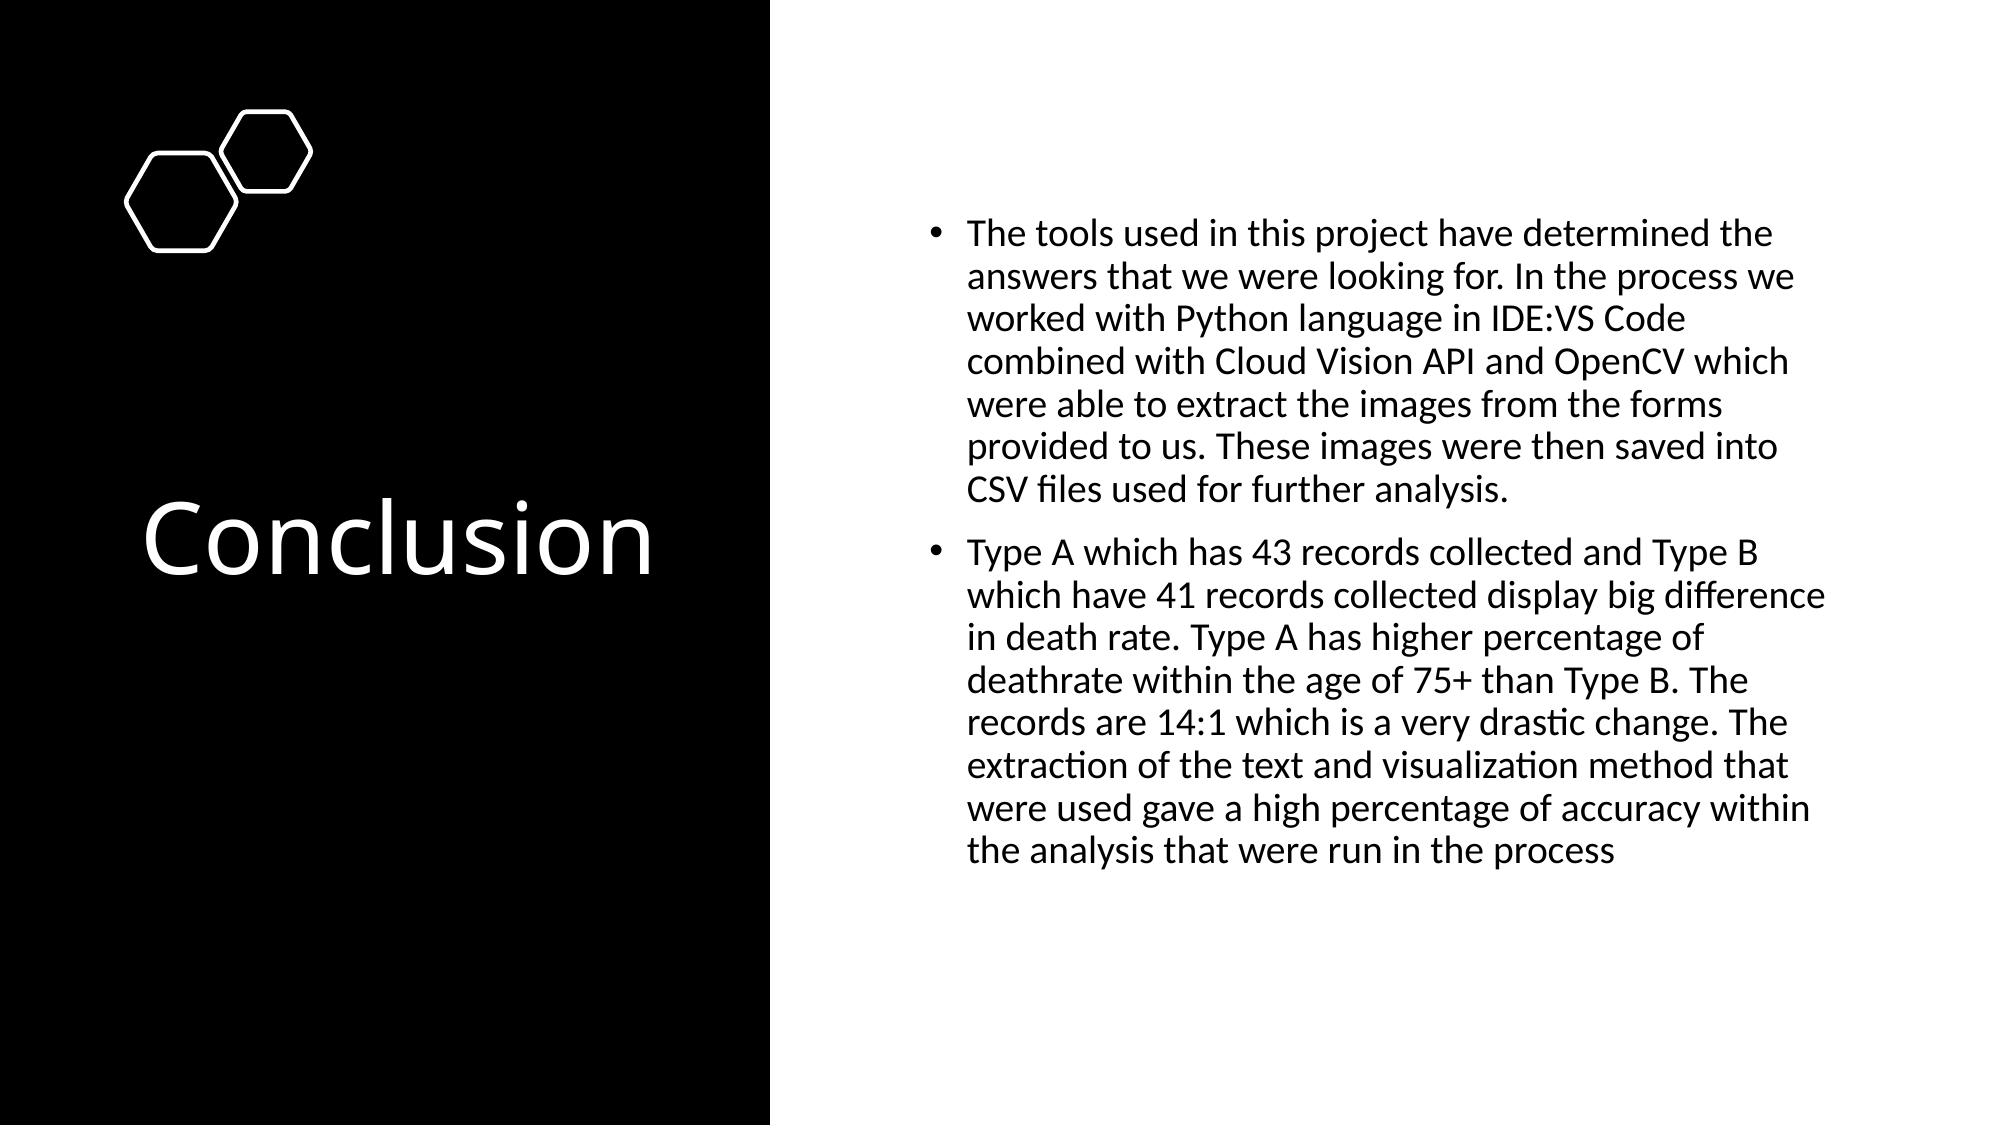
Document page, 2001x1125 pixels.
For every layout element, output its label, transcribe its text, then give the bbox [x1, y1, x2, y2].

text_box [125, 111, 311, 251]
text_box [771, 0, 2000, 1125]
text_box [0, 0, 771, 1125]
title Conclusion [125, 191, 714, 894]
list The tools used in this project have determined the answers that we were looking for. In the process we worked with Python language in IDE:VS Code combined with Cloud Vision API and OpenCV which were able to extract the images from the forms provided to us. These images were then saved into CSV files used for further analysis. Type A which has 43 records collected and Type B which have 41 records collected display big difference in death rate. Type A has higher percentage of deathrate within the age of 75+ than Type B. The records are 14:1 which is a very drastic change. The extraction of the text and visualization method that were used gave a high percentage of accuracy within the analysis that were run in the process [914, 191, 1853, 894]
